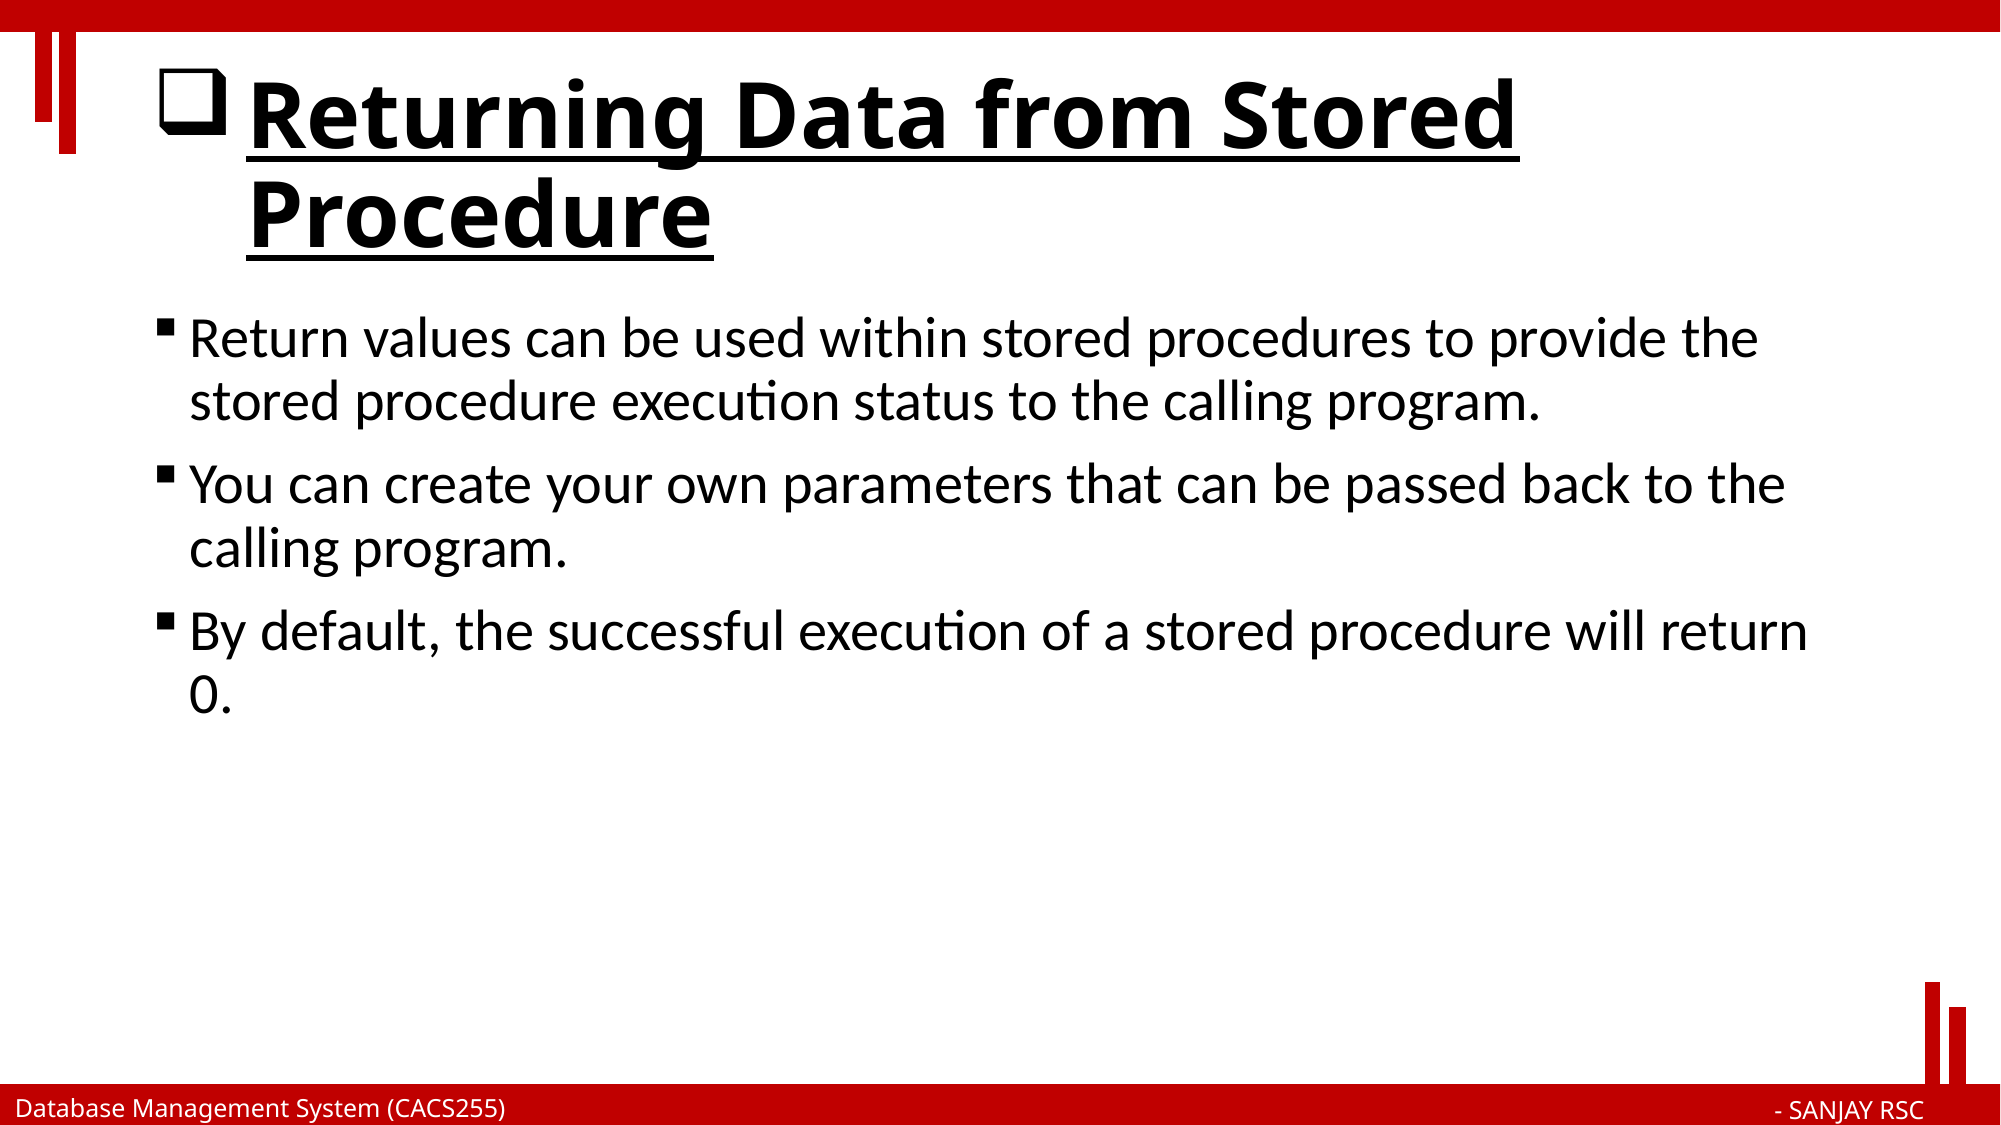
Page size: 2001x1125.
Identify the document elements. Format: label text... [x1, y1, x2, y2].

list Return values can be used within stored procedures to provide the stored procedure execution status to the calling program. You can create your own parameters that can be passed back to the calling program. By default, the successful execution of a stored procedure will return 0. [137, 299, 1863, 1014]
title Returning Data from Stored Procedure [137, 59, 1863, 278]
